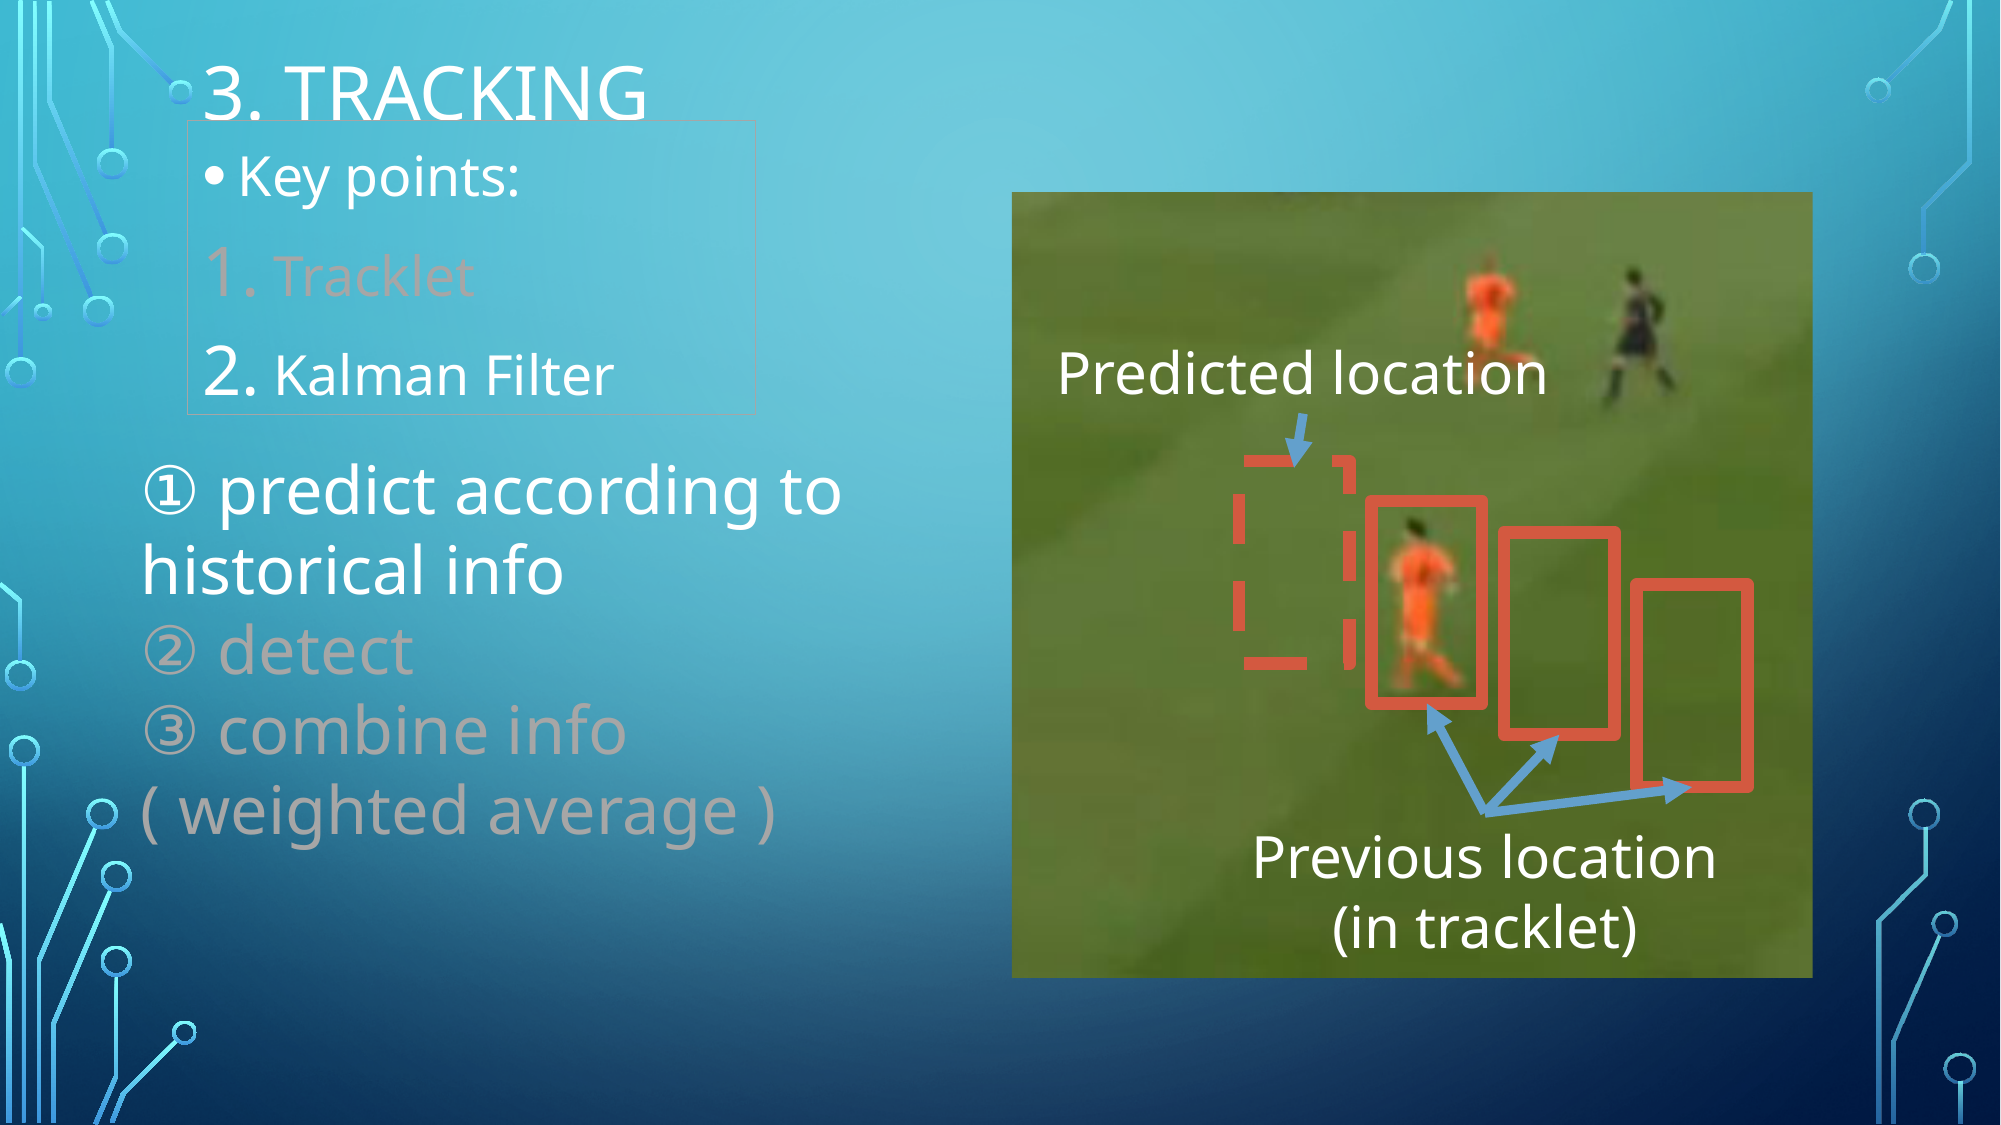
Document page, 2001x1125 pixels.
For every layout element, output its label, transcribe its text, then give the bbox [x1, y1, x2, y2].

text_box ① predict according to historical info ② detect ③ combine info ( weighted average ) [126, 440, 927, 855]
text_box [1293, 414, 1304, 469]
picture [1011, 191, 1813, 978]
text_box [1426, 703, 1486, 814]
list Key points: Tracklet Kalman Filter [187, 120, 756, 415]
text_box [1484, 734, 1560, 786]
title 3. Tracking [187, 24, 691, 120]
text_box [1484, 786, 1693, 814]
